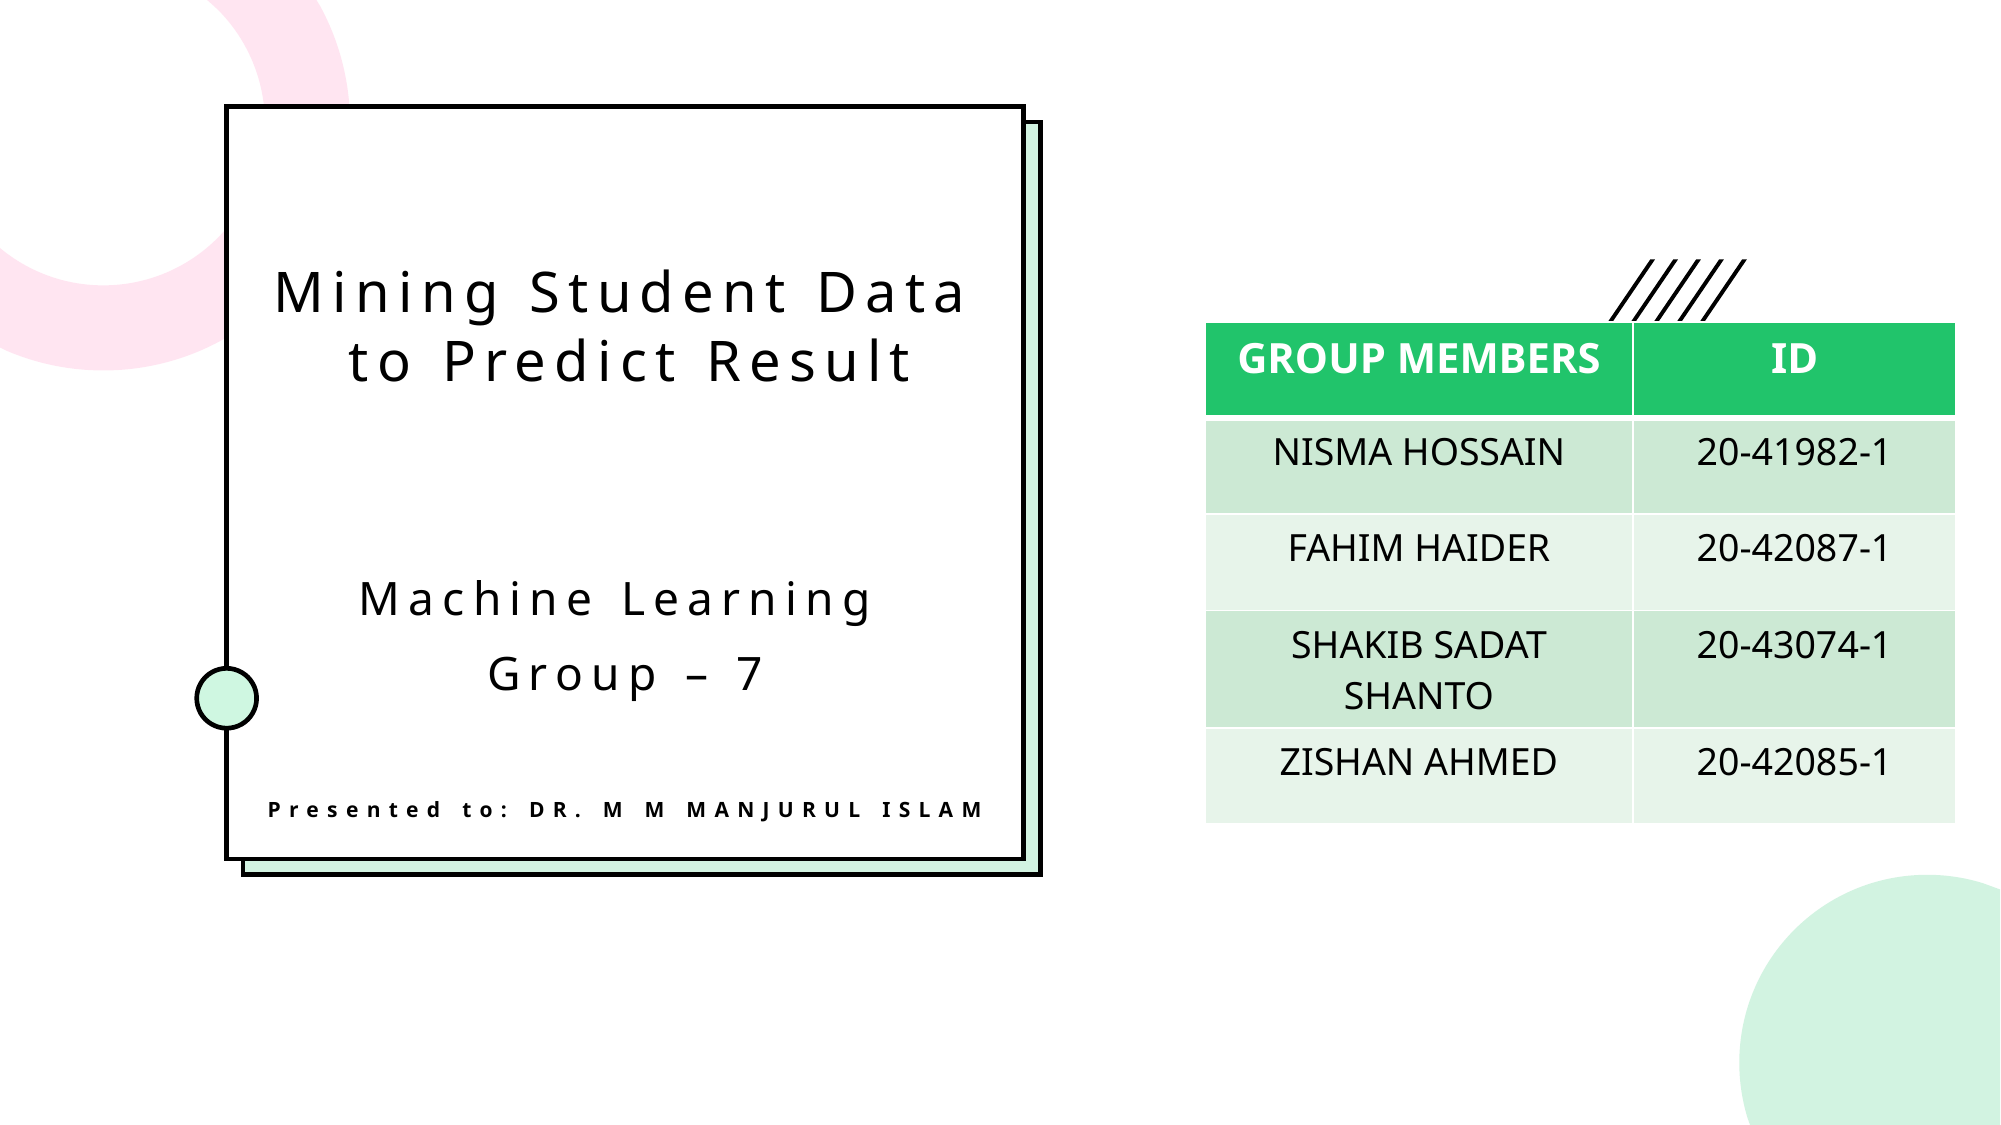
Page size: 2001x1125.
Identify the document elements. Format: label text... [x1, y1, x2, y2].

table_cell 20-41982-1 [1634, 421, 1955, 513]
subtitle Machine Learning Group – 7 Presented to: DR. M M MANJURUL ISLAM [249, 562, 1001, 835]
table_cell NISMA HOSSAIN [1206, 421, 1632, 513]
table_cell ZISHAN AHMED [1206, 729, 1632, 823]
table_cell 20-42085-1 [1634, 729, 1955, 823]
text_box Mining Student Data to Predict Result [248, 250, 1000, 442]
table_cell 20-43074-1 [1634, 611, 1955, 727]
table_header ID [1634, 323, 1955, 415]
table_cell SHAKIB SADAT SHANTO [1206, 611, 1632, 727]
table_cell 20-42087-1 [1634, 515, 1955, 610]
table_cell FAHIM HAIDER [1206, 515, 1632, 610]
table_header GROUP MEMBERS [1206, 323, 1632, 415]
